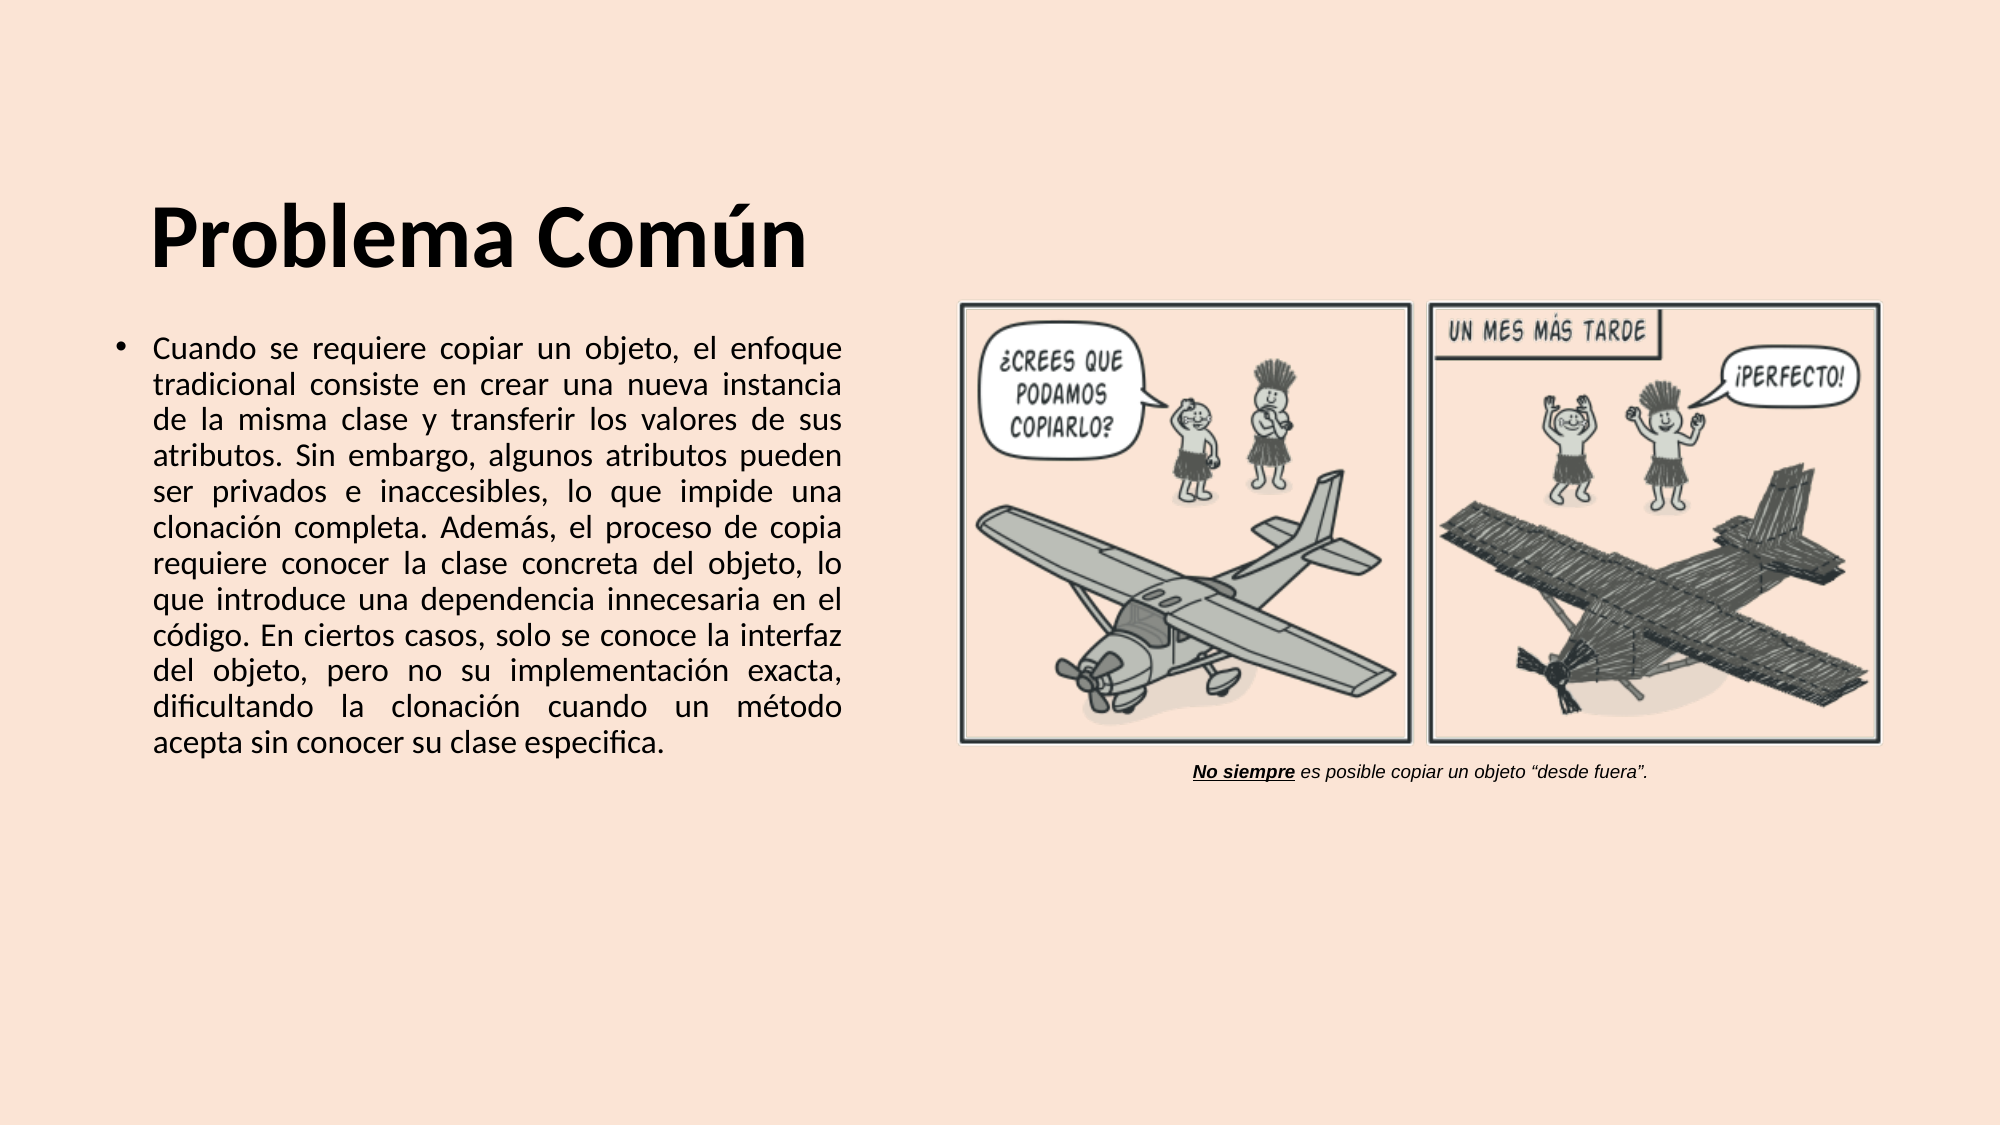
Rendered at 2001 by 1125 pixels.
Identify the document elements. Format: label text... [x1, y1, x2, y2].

picture [941, 283, 1900, 764]
title Problema Común [100, 129, 859, 295]
list Cuando se requiere copiar un objeto, el enfoque tradicional consiste en crear una nueva instancia de la misma clase y transferir los valores de sus atributos. Sin embargo, algunos atributos pueden ser privados e inaccesibles, lo que impide una clonación completa. Además, el proceso de copia requiere conocer la clase concreta del objeto, lo que introduce una dependencia innecesaria en el código. En ciertos casos, solo se conoce la interfaz del objeto, pero no su implementación exacta, dificultando la clonación cuando un método acepta sin conocer su clase especifica. [100, 323, 859, 842]
text_box No siempre es posible copiar un objeto “desde fuera”. [920, 748, 1921, 790]
